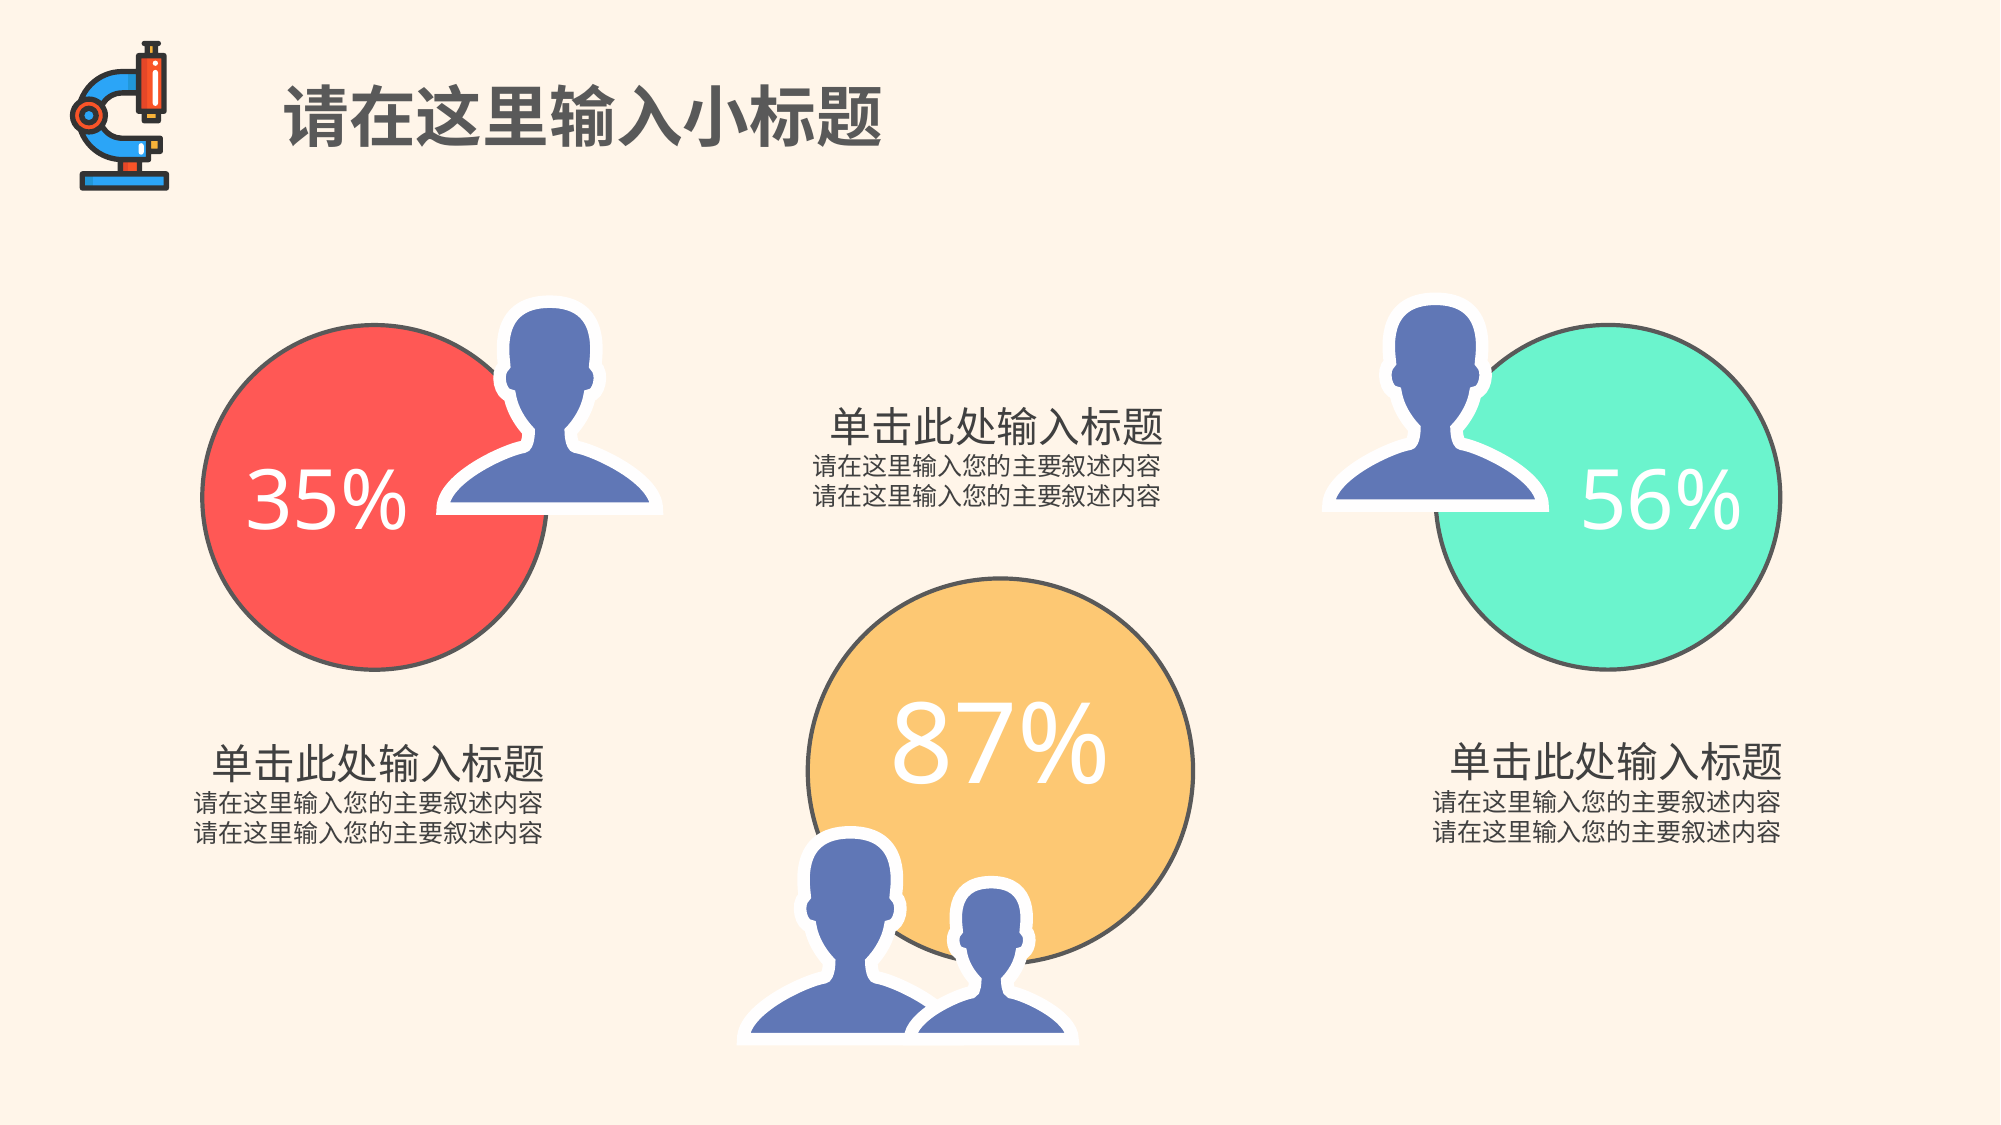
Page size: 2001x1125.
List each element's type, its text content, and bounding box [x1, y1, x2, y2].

text_box 56% [1548, 438, 1775, 554]
text_box [910, 882, 1073, 1040]
text_box 单击此处输入标题 请在这里输入您的主要叙述内容 请在这里输入您的主要叙述内容 [797, 393, 1179, 598]
text_box 请在这里输入小标题 [267, 67, 899, 163]
text_box [1435, 324, 1771, 670]
text_box 单击此处输入标题 请在这里输入您的主要叙述内容 请在这里输入您的主要叙述内容 [179, 730, 561, 935]
text_box [807, 578, 1194, 963]
text_box [743, 832, 936, 1040]
text_box 87% [849, 664, 1152, 814]
text_box [1328, 298, 1543, 506]
text_box 单击此处输入标题 请在这里输入您的主要叙述内容 请在这里输入您的主要叙述内容 [1417, 728, 1799, 934]
text_box [202, 325, 547, 670]
text_box 35% [213, 438, 441, 554]
picture [69, 40, 170, 191]
text_box [1775, 455, 1781, 540]
text_box [442, 301, 657, 509]
